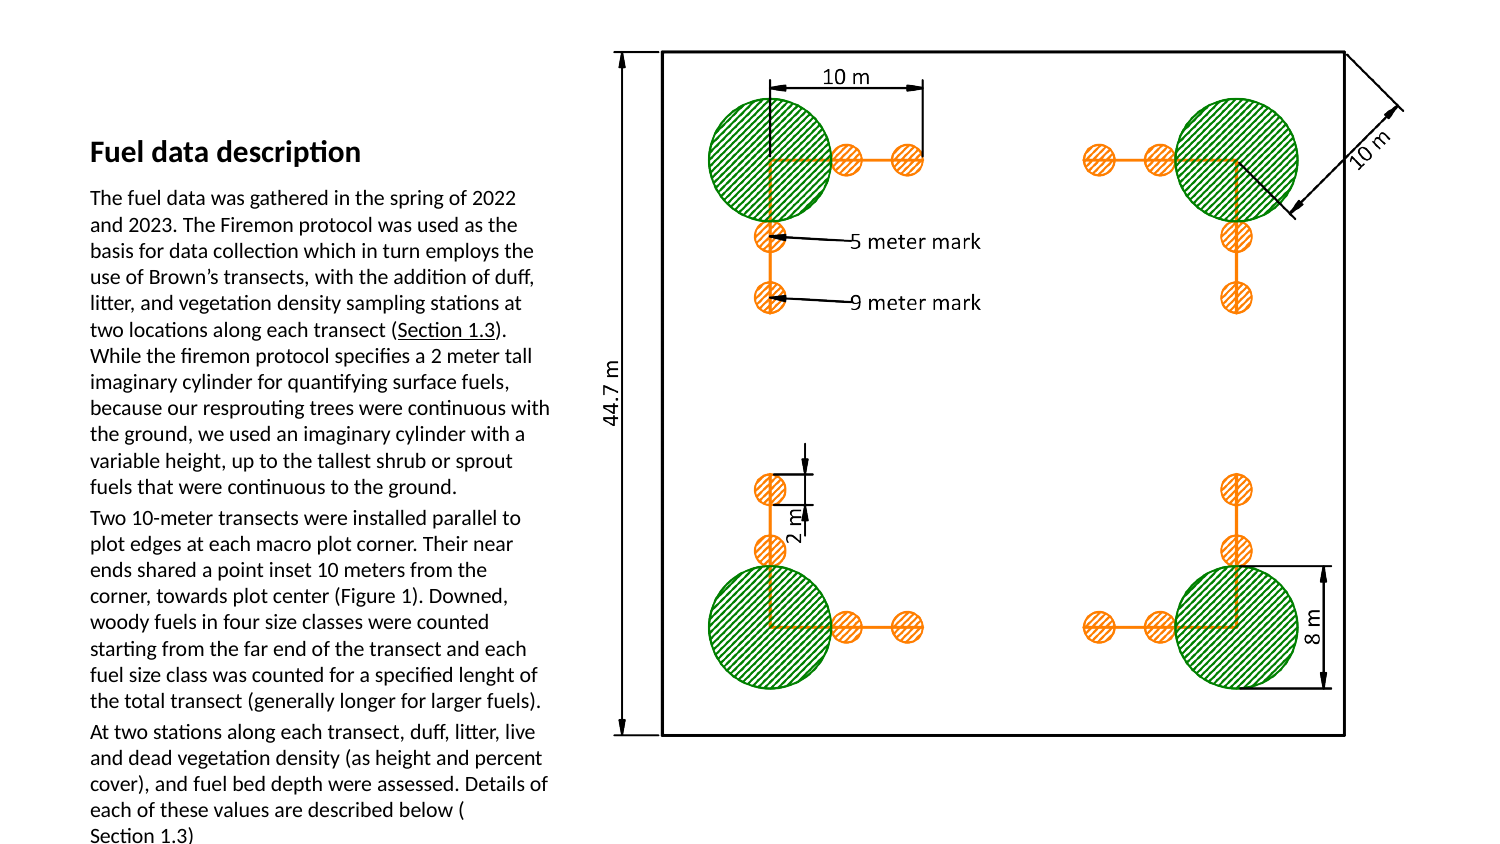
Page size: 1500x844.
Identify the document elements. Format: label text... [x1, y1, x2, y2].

title Fuel data description [75, 33, 569, 176]
picture [585, 35, 1424, 753]
list The fuel data was gathered in the spring of 2022 and 2023. The Firemon protocol was used as the basis for data collection which in turn employs the use of Brown’s transects, with the addition of duff, litter, and vegetation density sampling stations at two locations along each transect (Section 1.3). While the firemon protocol specifies a 2 meter tall imaginary cylinder for quantifying surface fuels, because our resprouting trees were continuous with the ground, we used an imaginary cylinder with a variable height, up to the tallest shrub or sprout fuels that were continuous to the ground. Two 10-meter transects were installed parallel to plot edges at each macro plot corner. Their near ends shared a point inset 10 meters from the corner, towards plot center (Figure 1). Downed, woody fuels in four size classes were counted starting from the far end of the transect and each fuel size class was counted for a specified lenght of the total transect (generally longer for larger fuels). At two stations along each transect, duff, litter, live and dead vegetation density (as height and percent cover), and fuel bed depth were assessed. Details of each of these values are described below (Section 1.3) The notion of fuel bed depth is notably absent from the Firemon protocol, so we added it by estimating an “average” fuel bed depth within the vegetation sampling cylinder that included litter, and all downed woody debris. Dominant (well represented) woody speices were also recorded in the vegetation cylinders. [75, 176, 569, 754]
